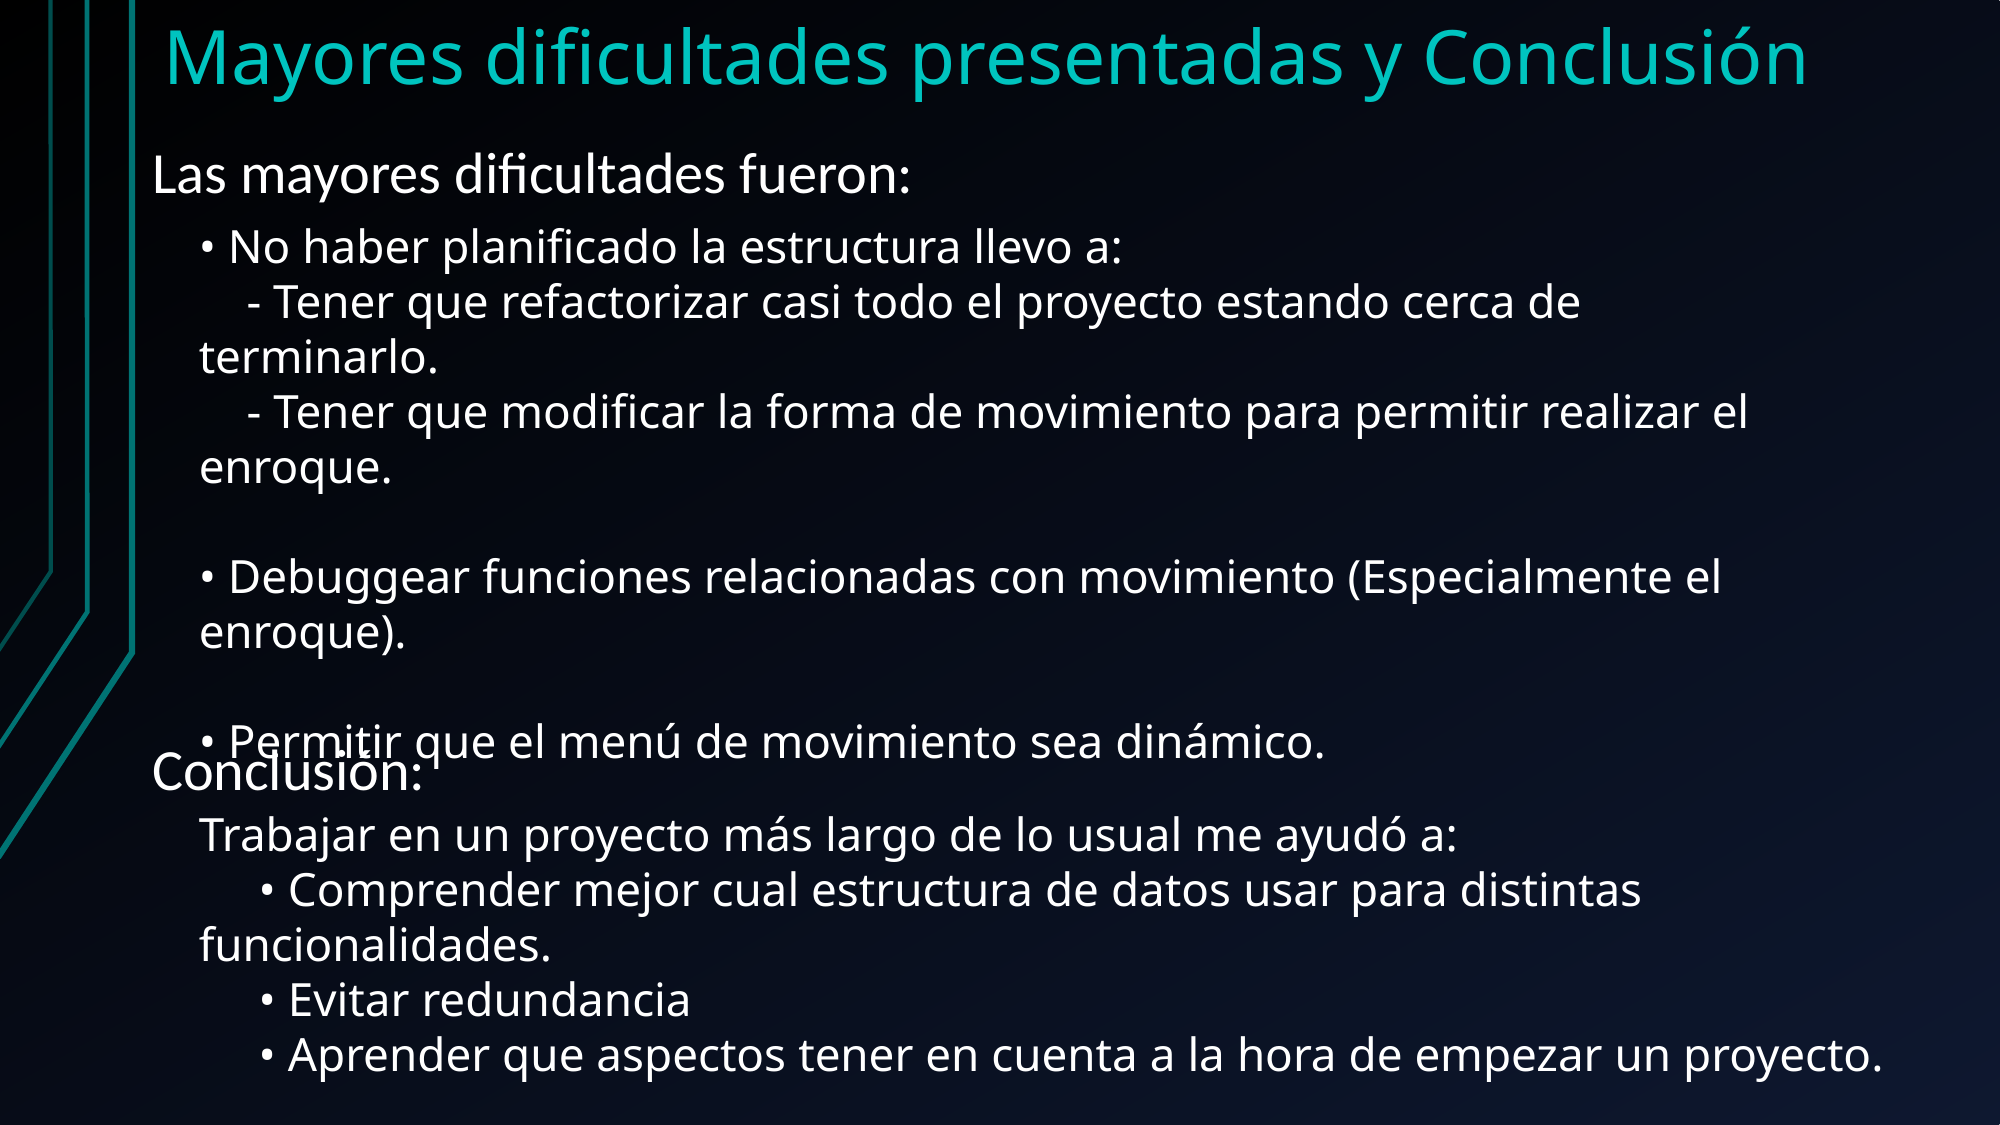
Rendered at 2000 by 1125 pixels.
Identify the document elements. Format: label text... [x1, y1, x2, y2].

text_box Conclusión: [137, 725, 1024, 810]
title Mayores dificultades presentadas y Conclusión [137, 0, 1837, 161]
text_box • No haber planificado la estructura llevo a: - Tener que refactorizar casi todo el proyecto estando cerca de terminarlo. - Tener que modificar la forma de movimiento para permitir realizar el enroque. • Debuggear funciones relacionadas con movimiento (Especialmente el enroque). • Permitir que el menú de movimiento sea dinámico. [183, 210, 1791, 775]
text_box Las mayores dificultades fueron: [137, 128, 1024, 213]
text_box Trabajar en un proyecto más largo de lo usual me ayudó a: • Comprender mejor cual estructura de datos usar para distintas funcionalidades. • Evitar redundancia • Aprender que aspectos tener en cuenta a la hora de empezar un proyecto. [183, 798, 1933, 1089]
